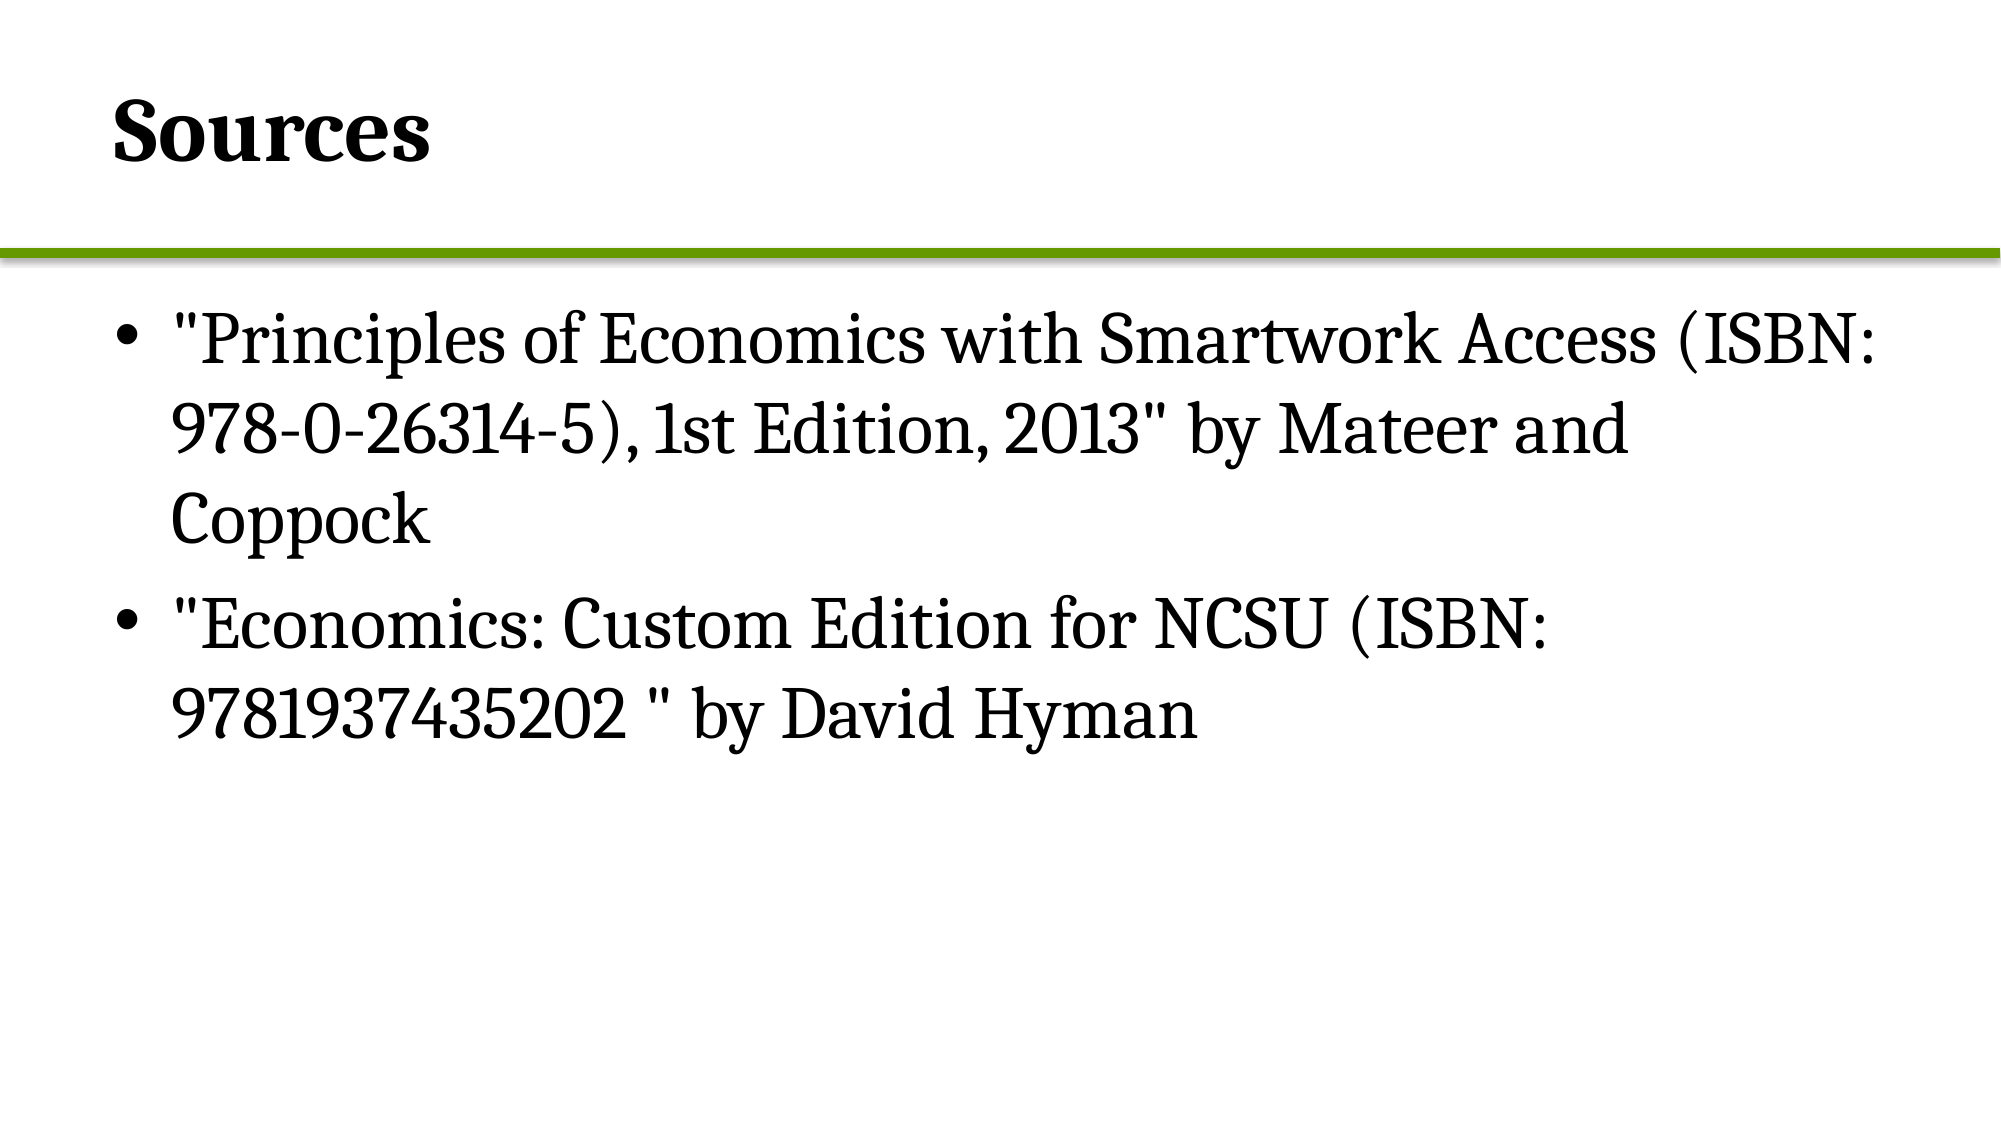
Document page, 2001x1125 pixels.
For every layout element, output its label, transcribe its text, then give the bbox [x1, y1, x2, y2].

list "Principles of Economics with Smartwork Access (ISBN: 978-0-26314-5), 1st Edition, 2013" by Mateer and Coppock "Economics: Custom Edition for NCSU (ISBN: 9781937435202 " by David Hyman [99, 281, 1900, 1085]
title Sources [99, 0, 1900, 251]
